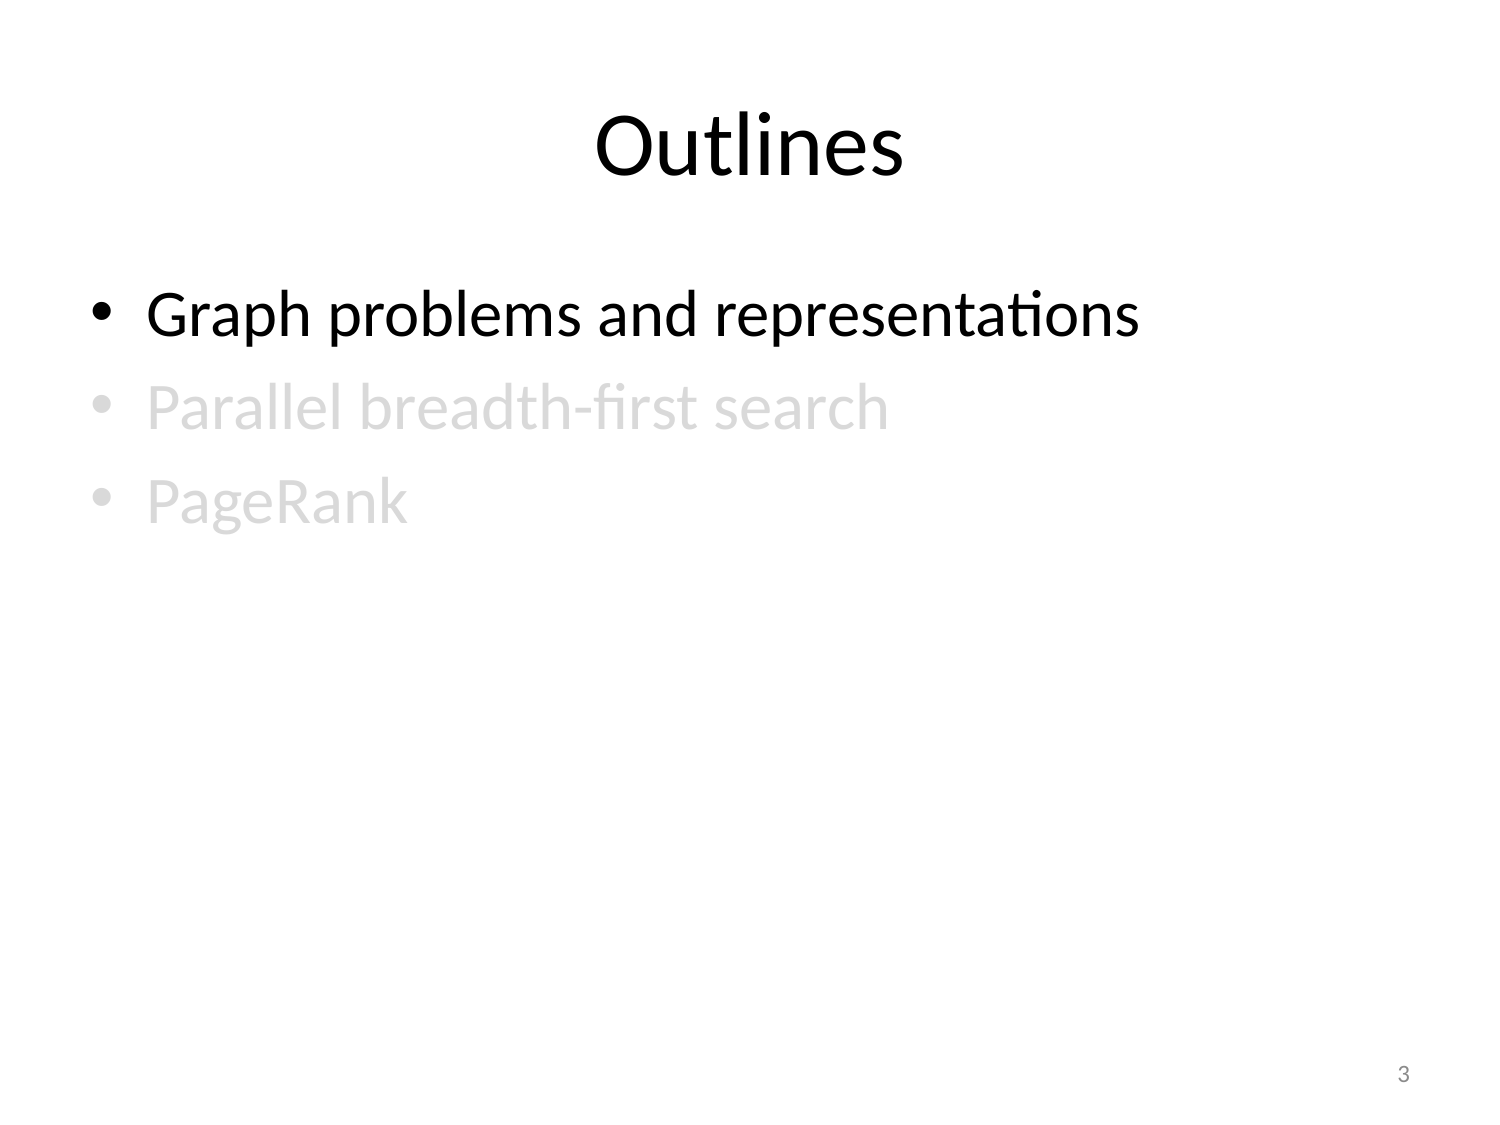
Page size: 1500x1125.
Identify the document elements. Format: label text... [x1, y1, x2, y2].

slide_number 3 [1074, 1042, 1425, 1103]
list Graph problems and representations Parallel breadth-first search PageRank [75, 262, 1425, 1005]
title Outlines [75, 45, 1425, 233]
